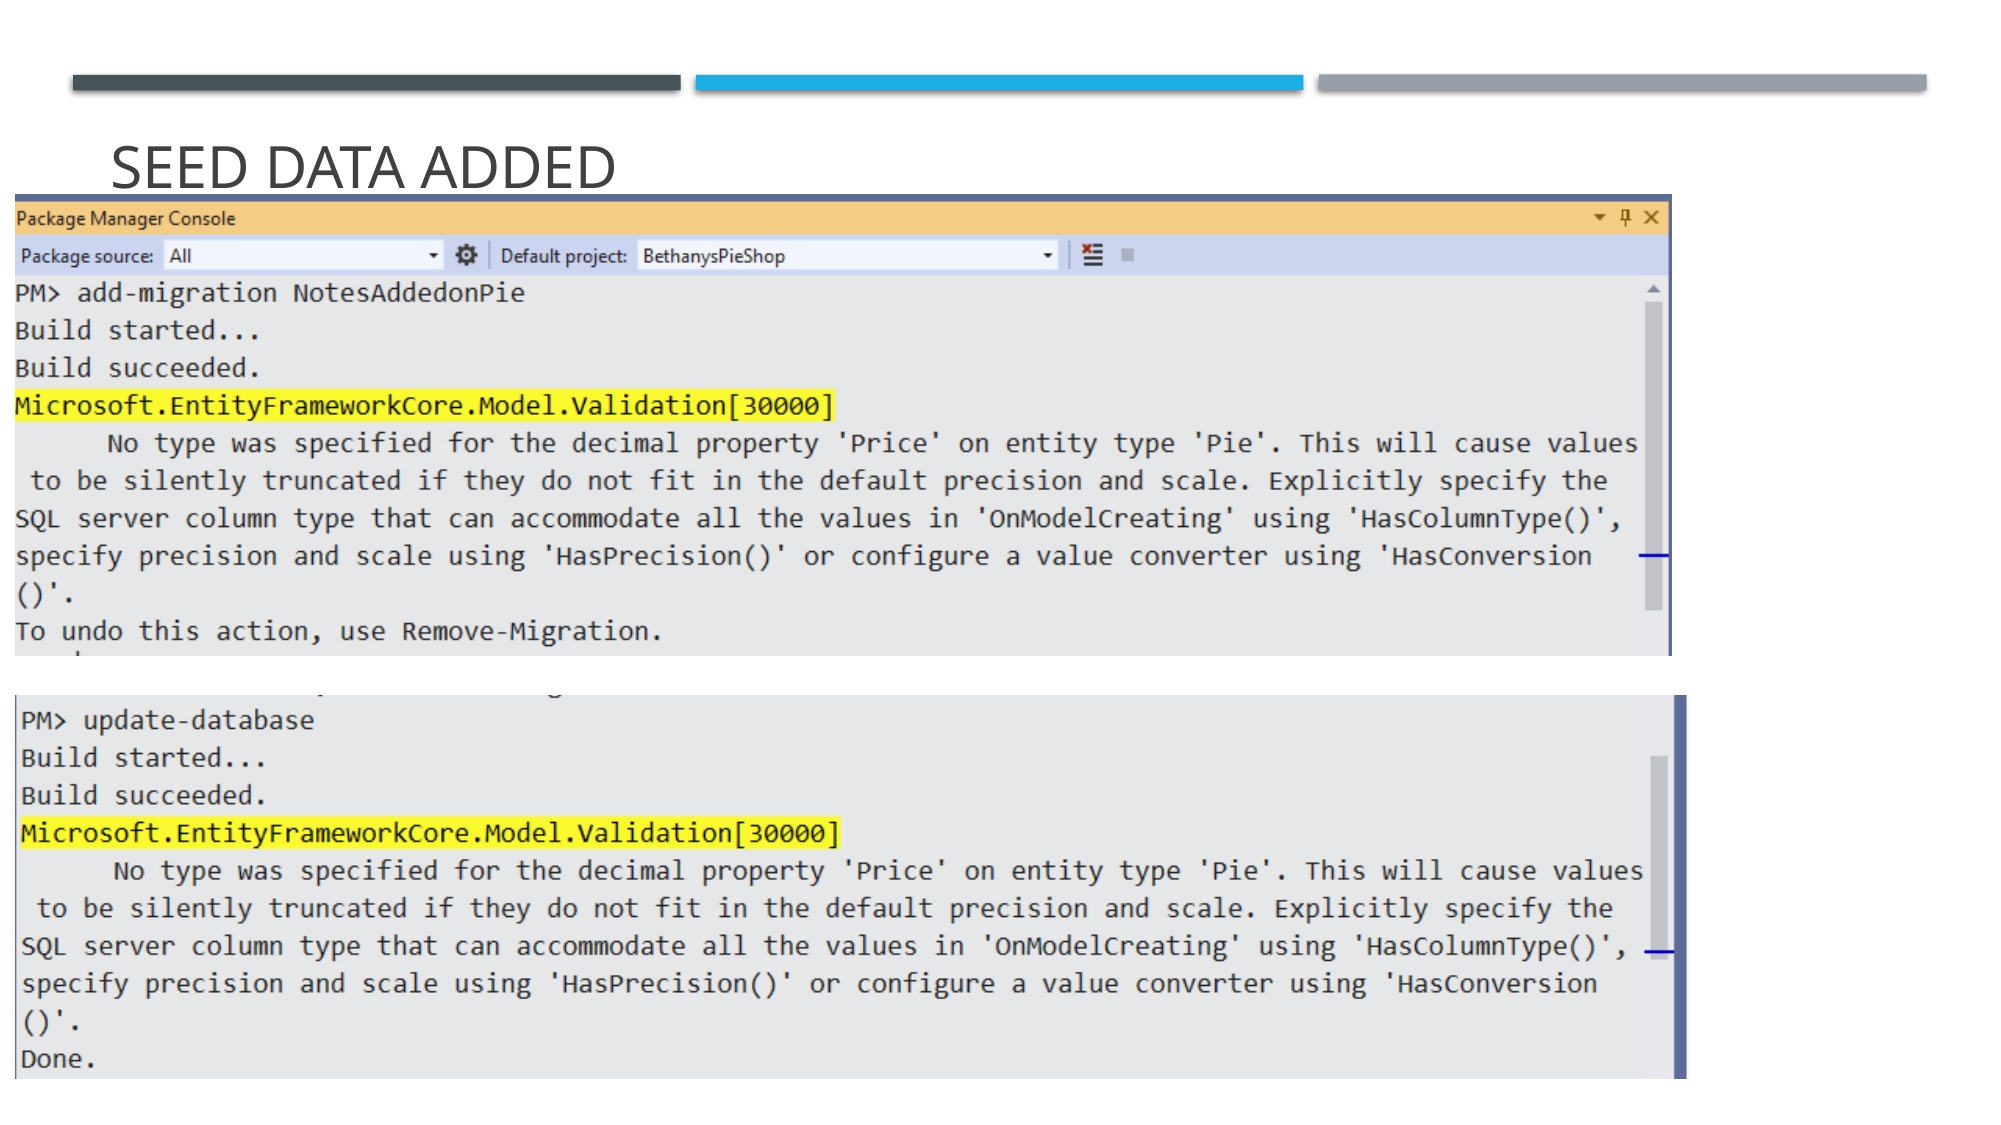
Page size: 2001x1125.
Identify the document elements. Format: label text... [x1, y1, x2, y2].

title Seed data added [95, 115, 1905, 208]
picture [14, 695, 1691, 1080]
picture [14, 193, 1672, 656]
